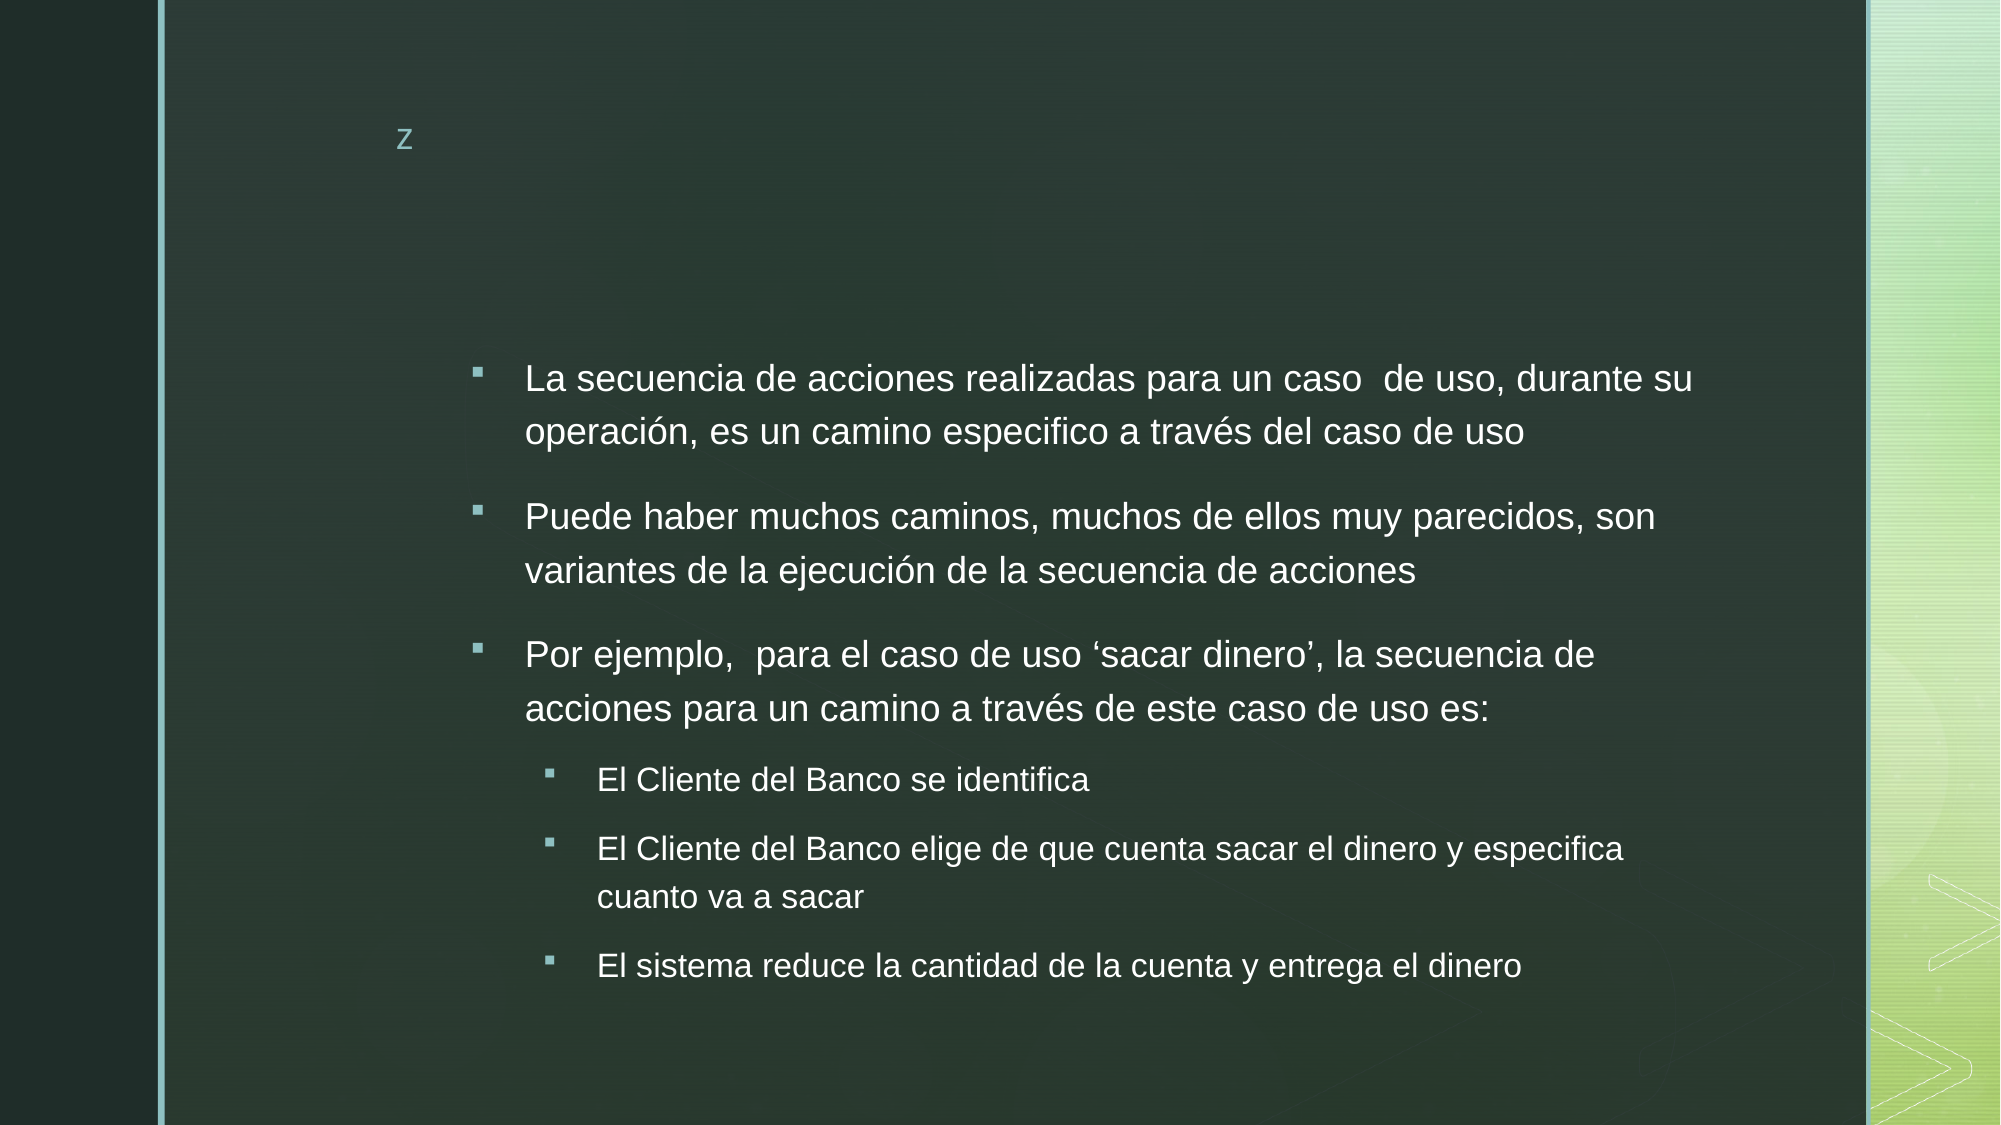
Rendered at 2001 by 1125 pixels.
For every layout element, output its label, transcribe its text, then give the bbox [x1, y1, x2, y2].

list La secuencia de acciones realizadas para un caso de uso, durante su operación, es un camino especifico a través del caso de uso Puede haber muchos caminos, muchos de ellos muy parecidos, son variantes de la ejecución de la secuencia de acciones Por ejemplo, para el caso de uso ‘sacar dinero’, la secuencia de acciones para un camino a través de este caso de uso es: El Cliente del Banco se identifica El Cliente del Banco elige de que cuenta sacar el dinero y especifica cuanto va a sacar El sistema reduce la cantidad de la cuenta y entrega el dinero [454, 336, 1734, 993]
picture [1871, 0, 2001, 1125]
